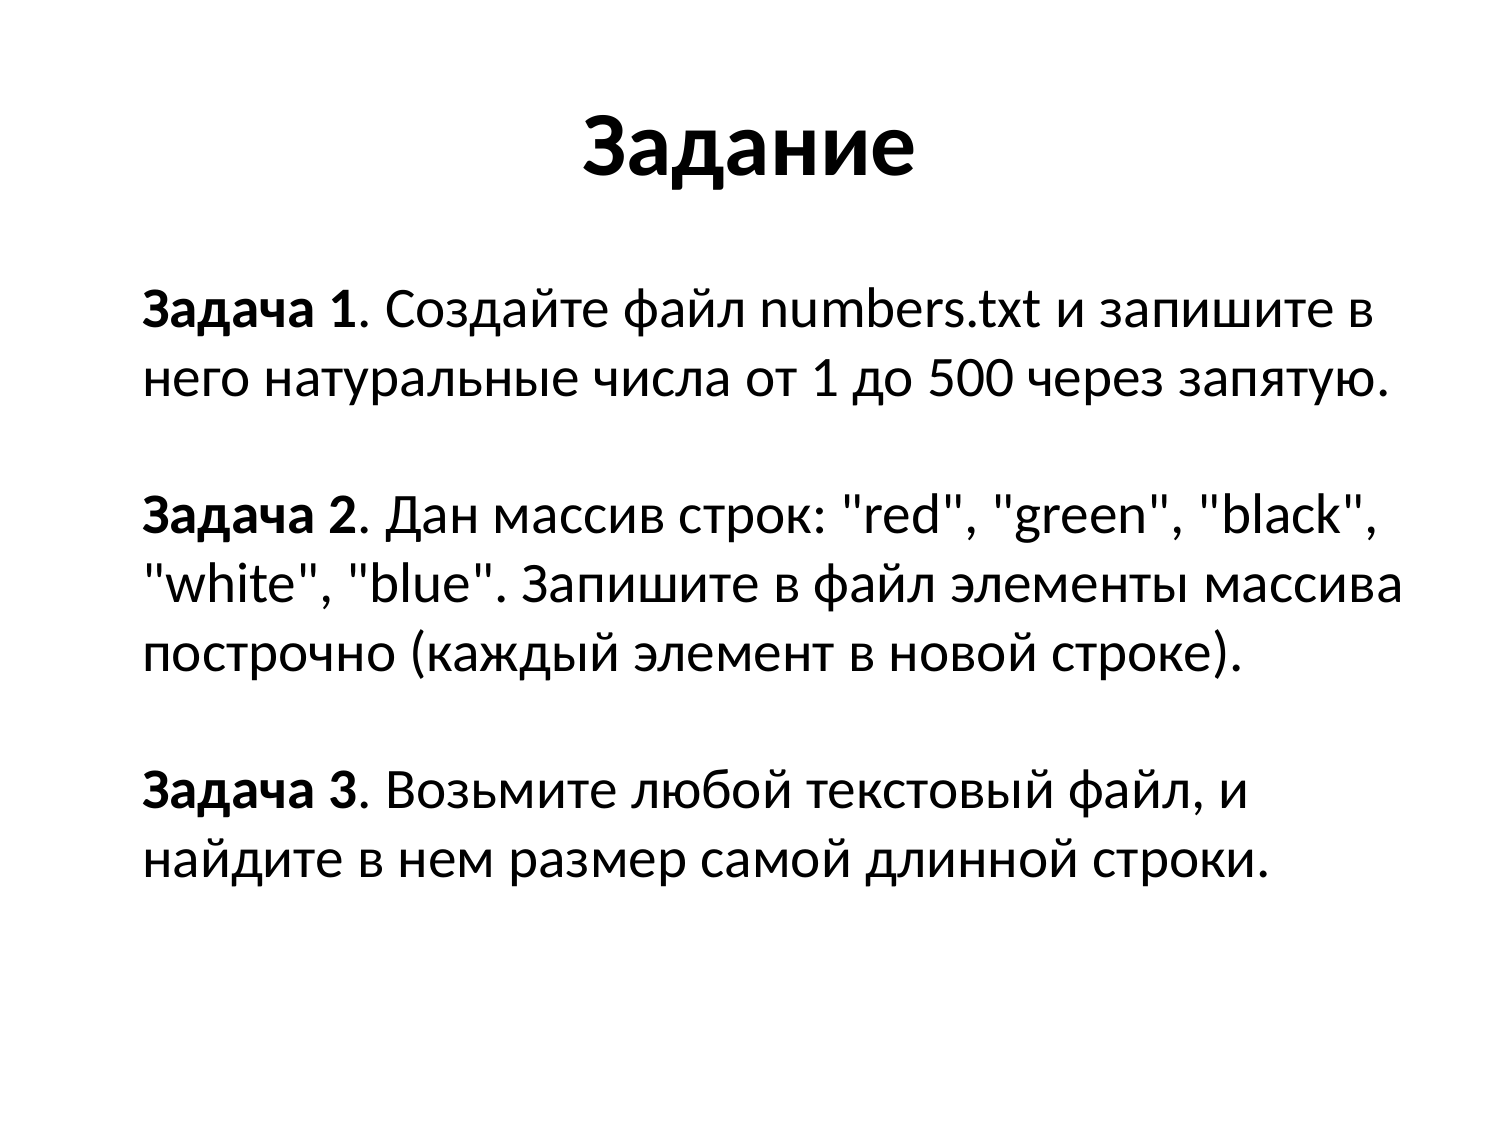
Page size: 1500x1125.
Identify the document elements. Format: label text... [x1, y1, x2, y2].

title Задание [75, 45, 1425, 233]
list Задача 1. Создайте файл numbers.txt и запишите в него натуральные числа от 1 до 500 через запятую. Задача 2. Дан массив строк: "red", "green", "black", "white", "blue". Запишите в файл элементы массива построчно (каждый элемент в новой строке). Задача 3. Возьмите любой текстовый файл, и найдите в нем размер самой длинной строки. [75, 262, 1425, 1005]
